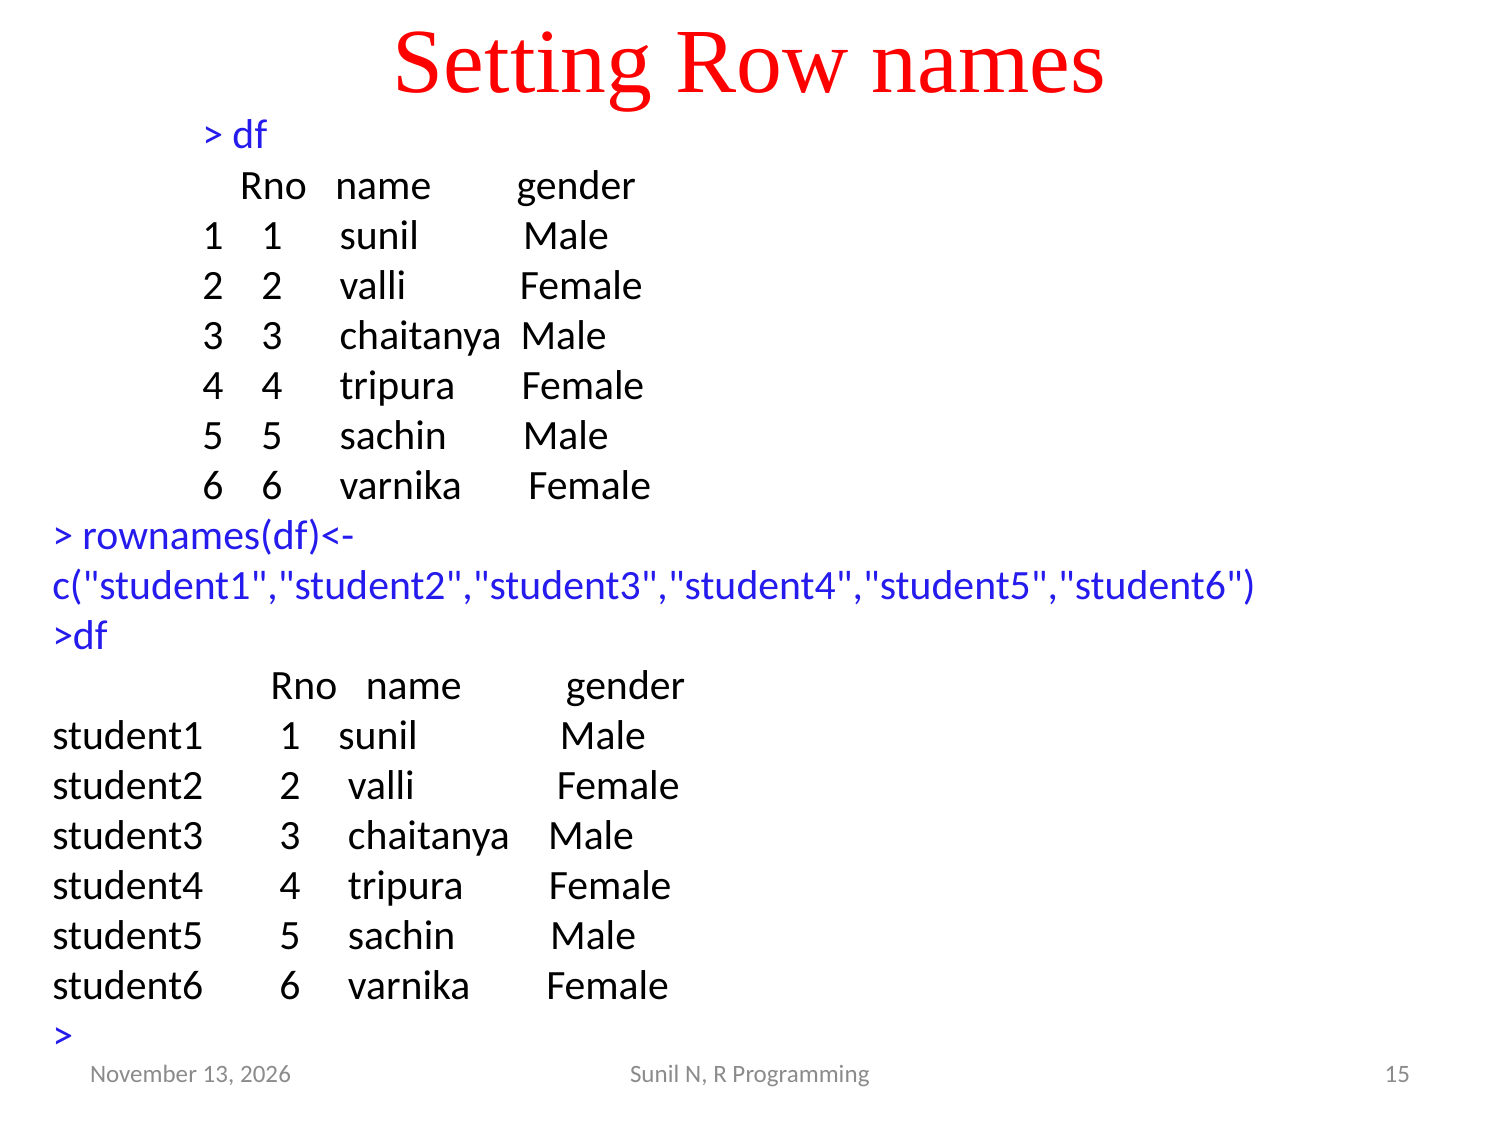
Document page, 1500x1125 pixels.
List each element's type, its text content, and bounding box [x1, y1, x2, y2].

text_box > df Rno name gender 1 1 sunil Male 2 2 valli Female 3 3 chaitanya Male 4 4 tripura Female 5 5 sachin Male 6 6 varnika Female > rownames(df)<-c("student1","student2","student3","student4","student5","student6") >df Rno name gender student1 1 sunil Male student2 2 valli Female student3 3 chaitanya Male student4 4 tripura Female student5 5 sachin Male student6 6 varnika Female > [37, 99, 1463, 1066]
title Setting Row names [75, 0, 1425, 99]
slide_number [75, 1066, 425, 1103]
footer Sunil N, R Programming [512, 1066, 988, 1103]
slide_number 15 [1074, 1066, 1425, 1103]
